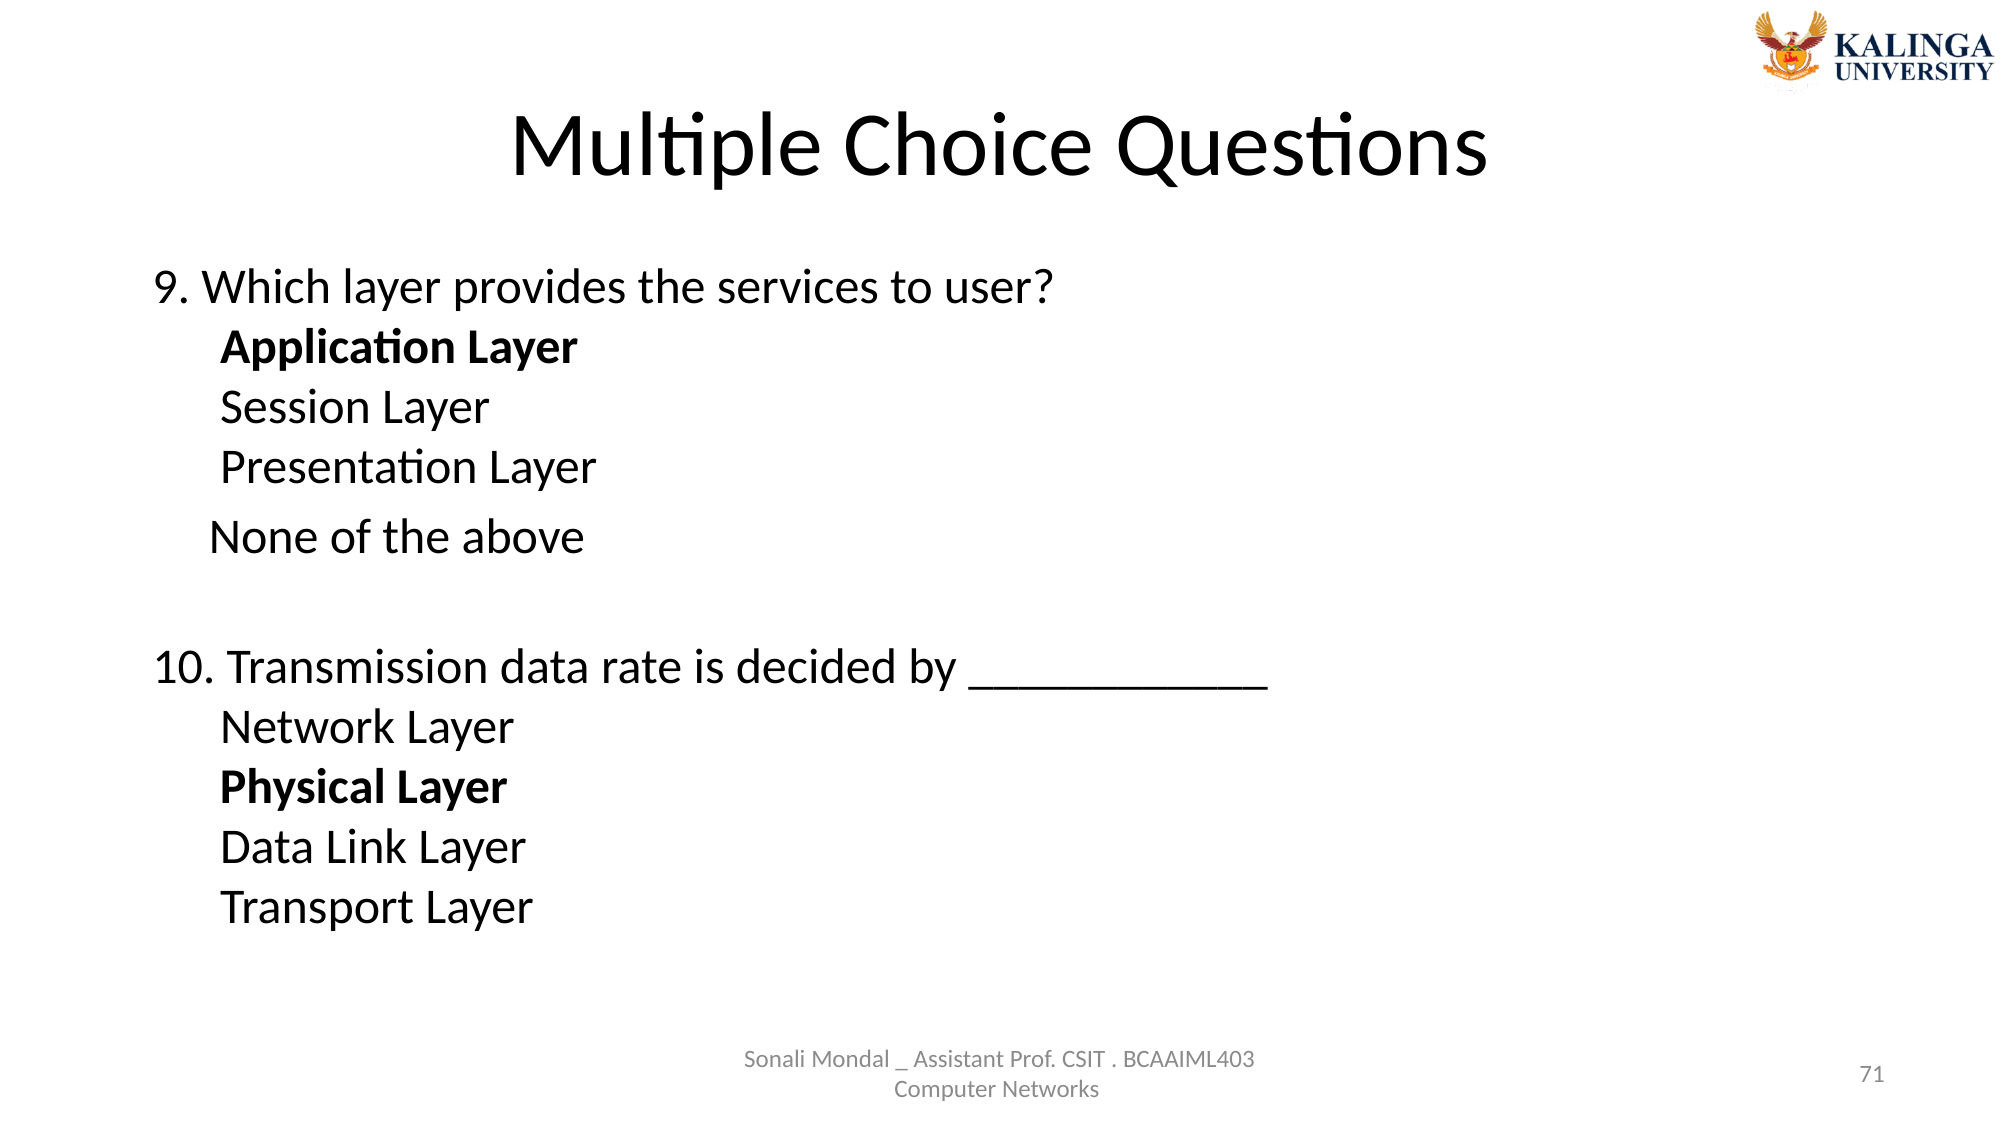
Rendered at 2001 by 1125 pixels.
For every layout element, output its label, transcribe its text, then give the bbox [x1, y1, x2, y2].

title Multiple Choice Questions [99, 45, 1900, 233]
picture [1663, 5, 2001, 99]
list 9. Which layer provides the services to user? Application Layer Session Layer Presentation Layer None of the above 10. Transmission data rate is decided by ____________ Network Layer Physical Layer Data Link Layer Transport Layer [137, 246, 1863, 961]
slide_number 71 [1433, 1042, 1900, 1103]
footer Sonali Mondal _ Assistant Prof. CSIT . BCAAIML403 Computer Networks [683, 1042, 1317, 1103]
